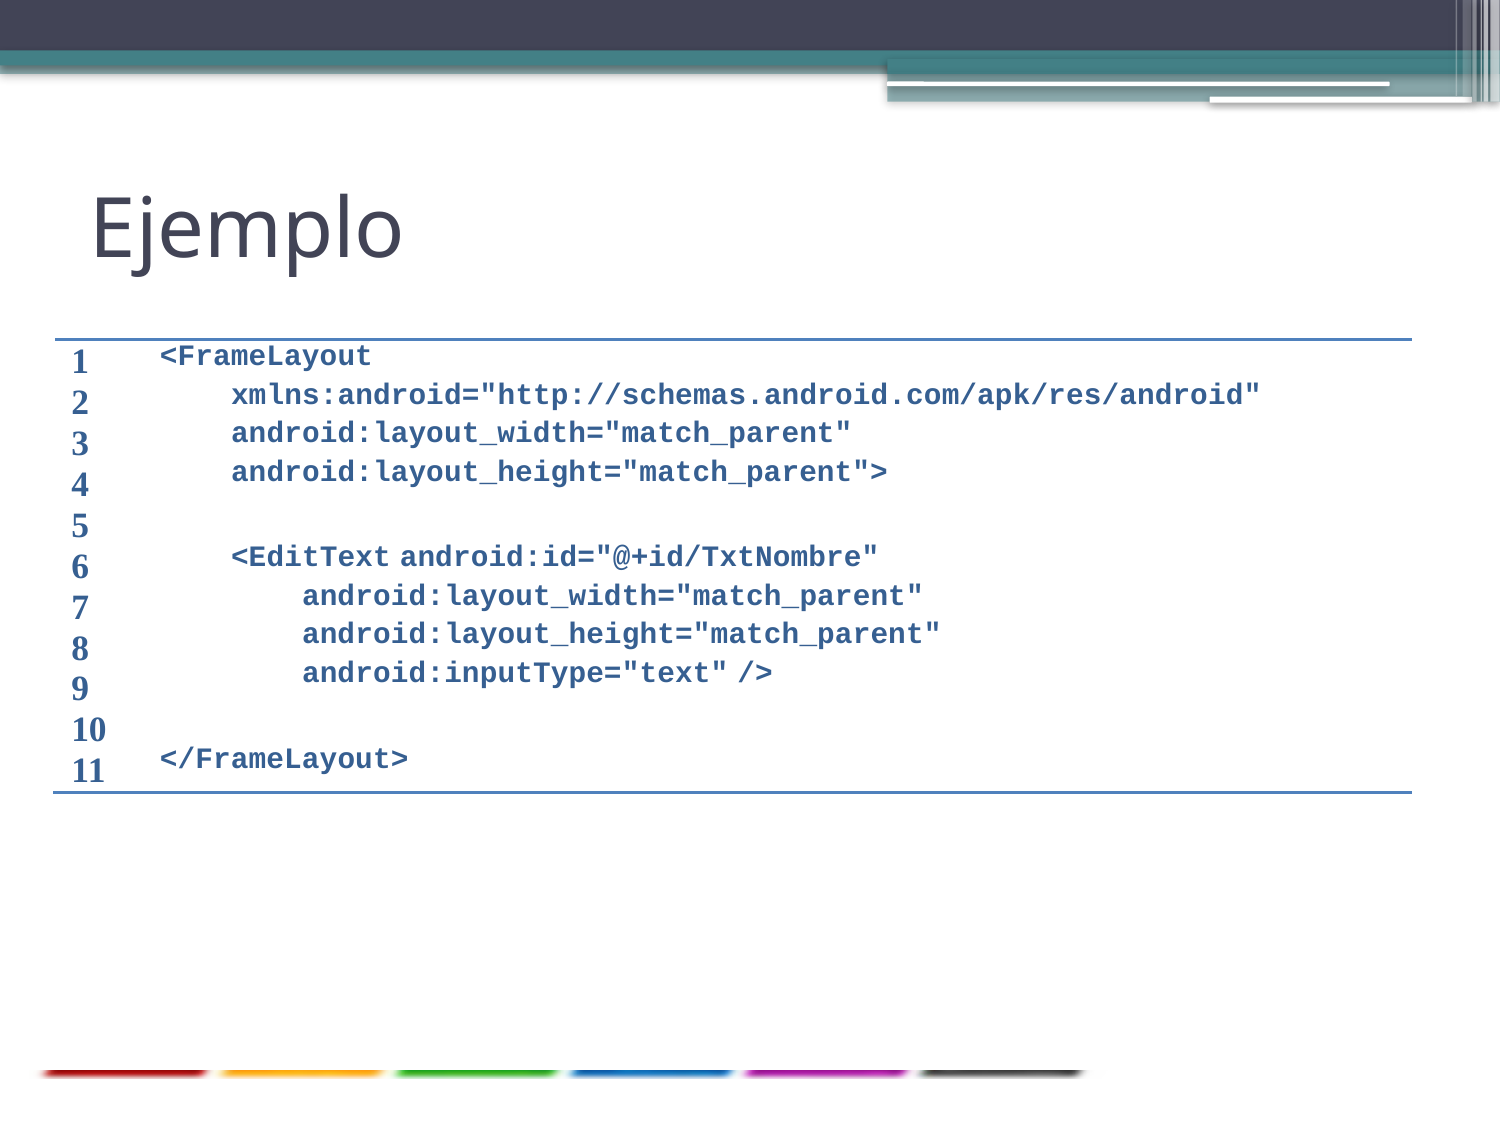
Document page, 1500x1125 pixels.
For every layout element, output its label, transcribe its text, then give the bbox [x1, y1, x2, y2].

picture [29, 1070, 1500, 1079]
picture [52, 337, 1414, 870]
title Ejemplo [75, 137, 1425, 313]
